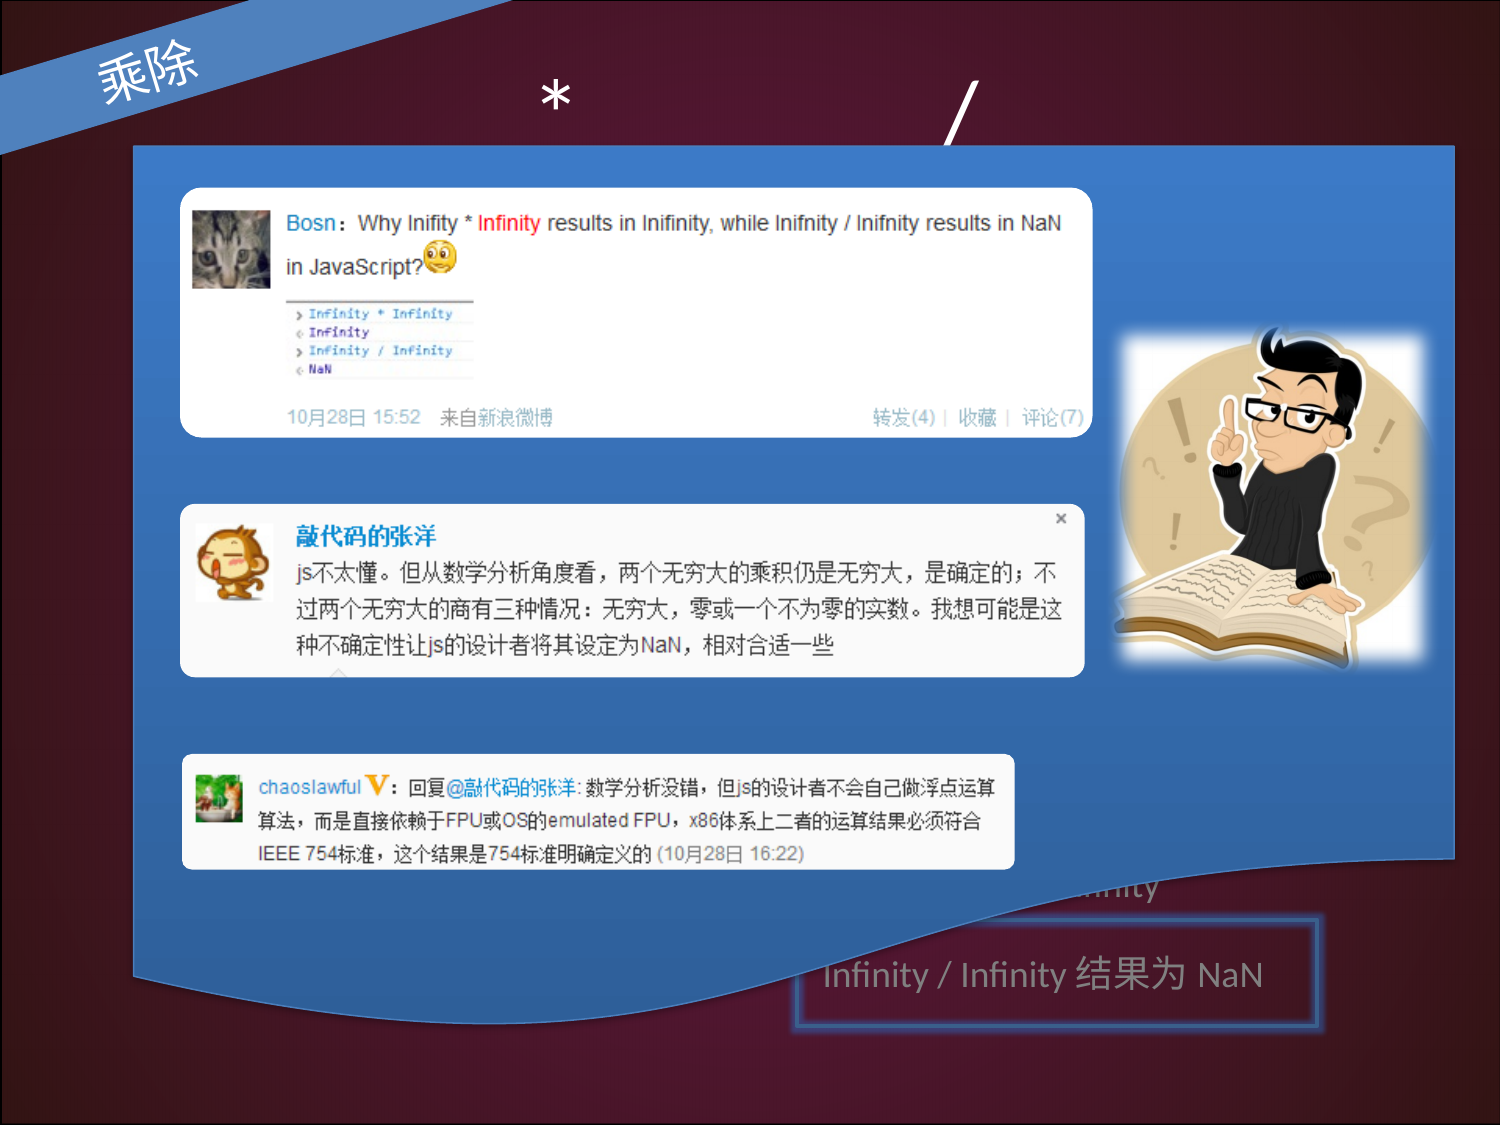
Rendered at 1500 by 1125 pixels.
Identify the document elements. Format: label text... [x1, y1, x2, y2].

text_box [132, 145, 1455, 1025]
text_box [795, 918, 1319, 1028]
picture [0, 0, 1500, 1125]
picture [0, 0, 246, 75]
text_box * / [516, 42, 1010, 144]
text_box 乘除 [0, 0, 513, 156]
text_box Infinity Infinity * Infinity结果为Infinity 1 / 0结果为Infinity -1 / 0 结果为-Infinity Infinity / Infinity结果为NaN [1055, 871, 1323, 911]
